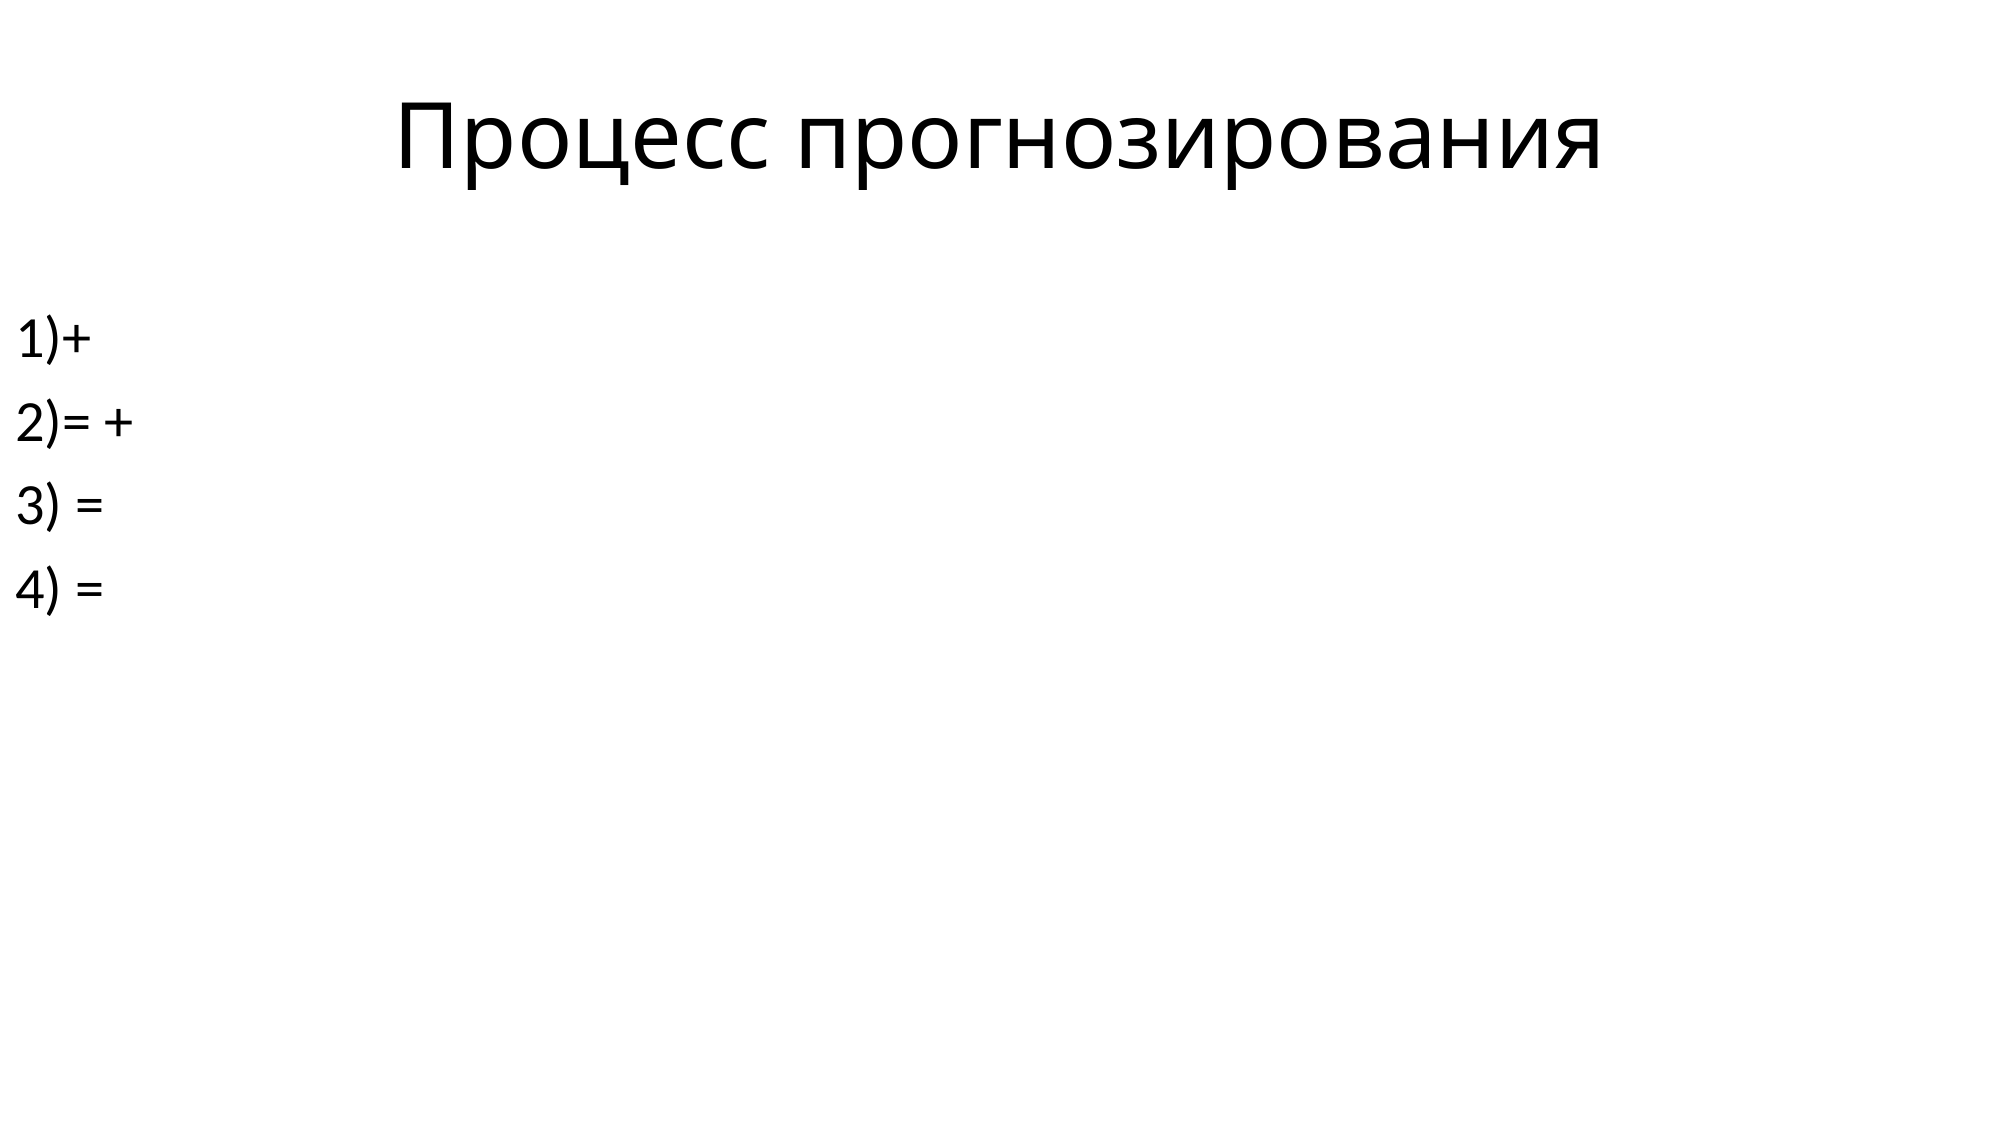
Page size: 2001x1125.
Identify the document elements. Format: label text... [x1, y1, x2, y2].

title Процесс прогнозирования [0, 0, 2000, 278]
